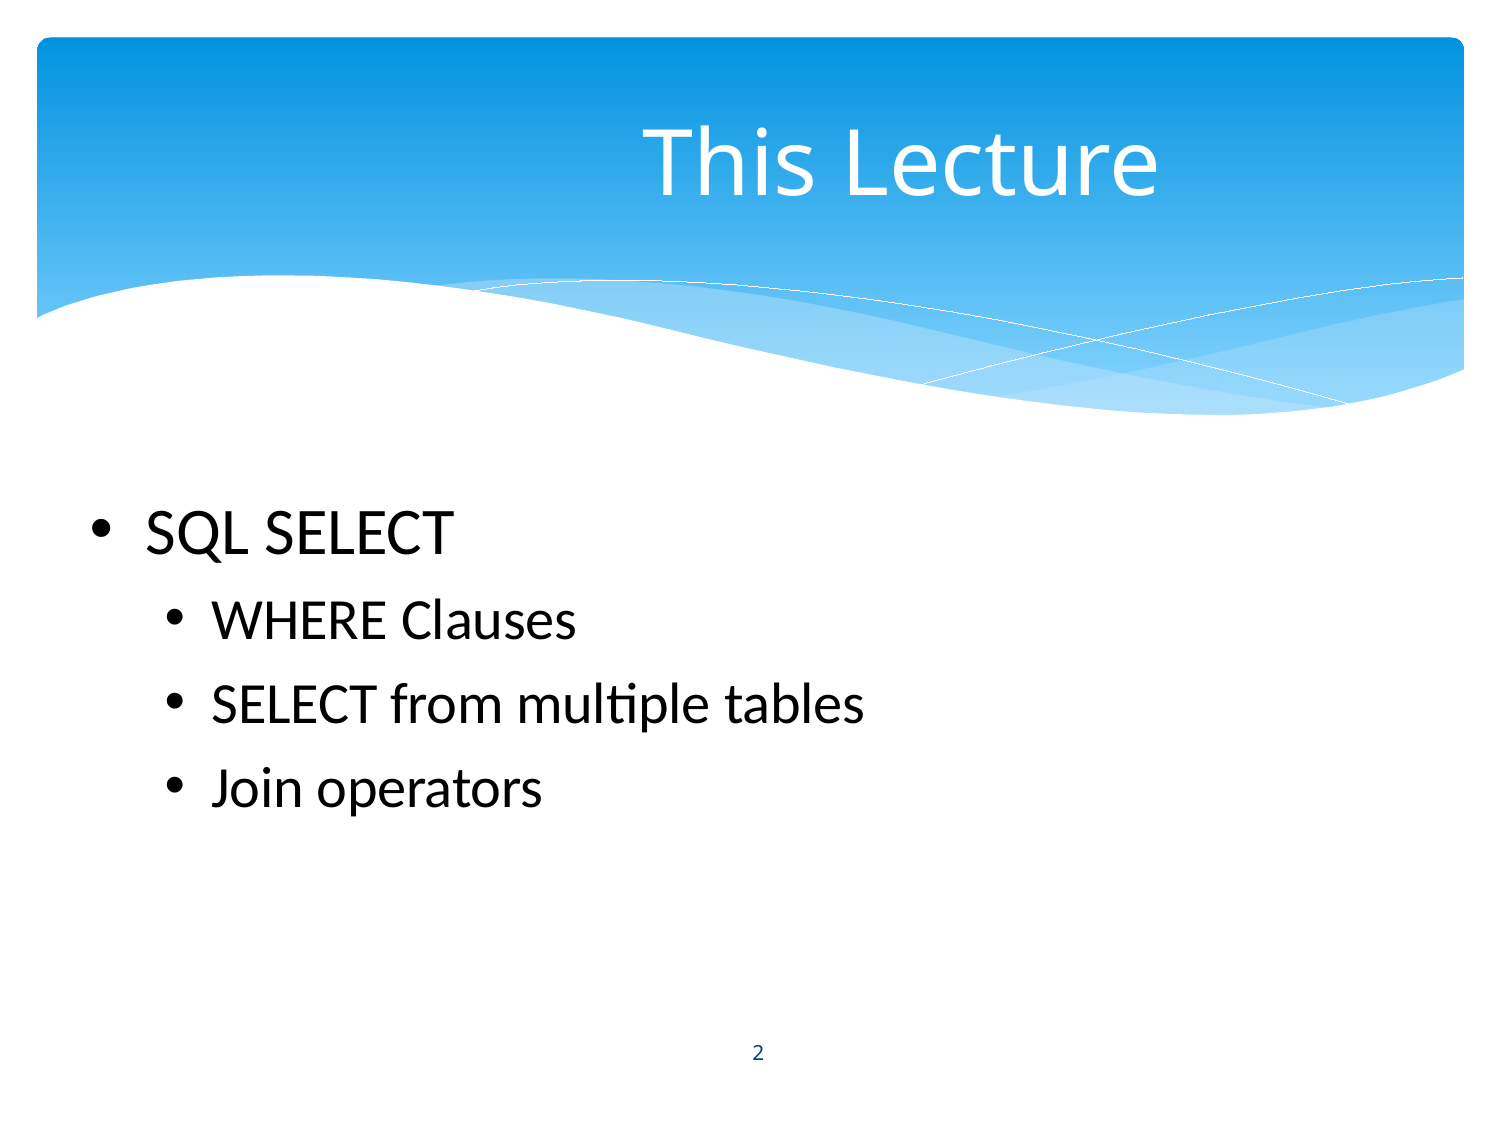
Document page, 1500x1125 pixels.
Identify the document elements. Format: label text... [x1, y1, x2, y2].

title This Lecture [75, 64, 1425, 253]
text_box SQL SELECT WHERE Clauses SELECT from multiple tables Join operators [87, 487, 1316, 820]
slide_number 2 [654, 820, 846, 1125]
